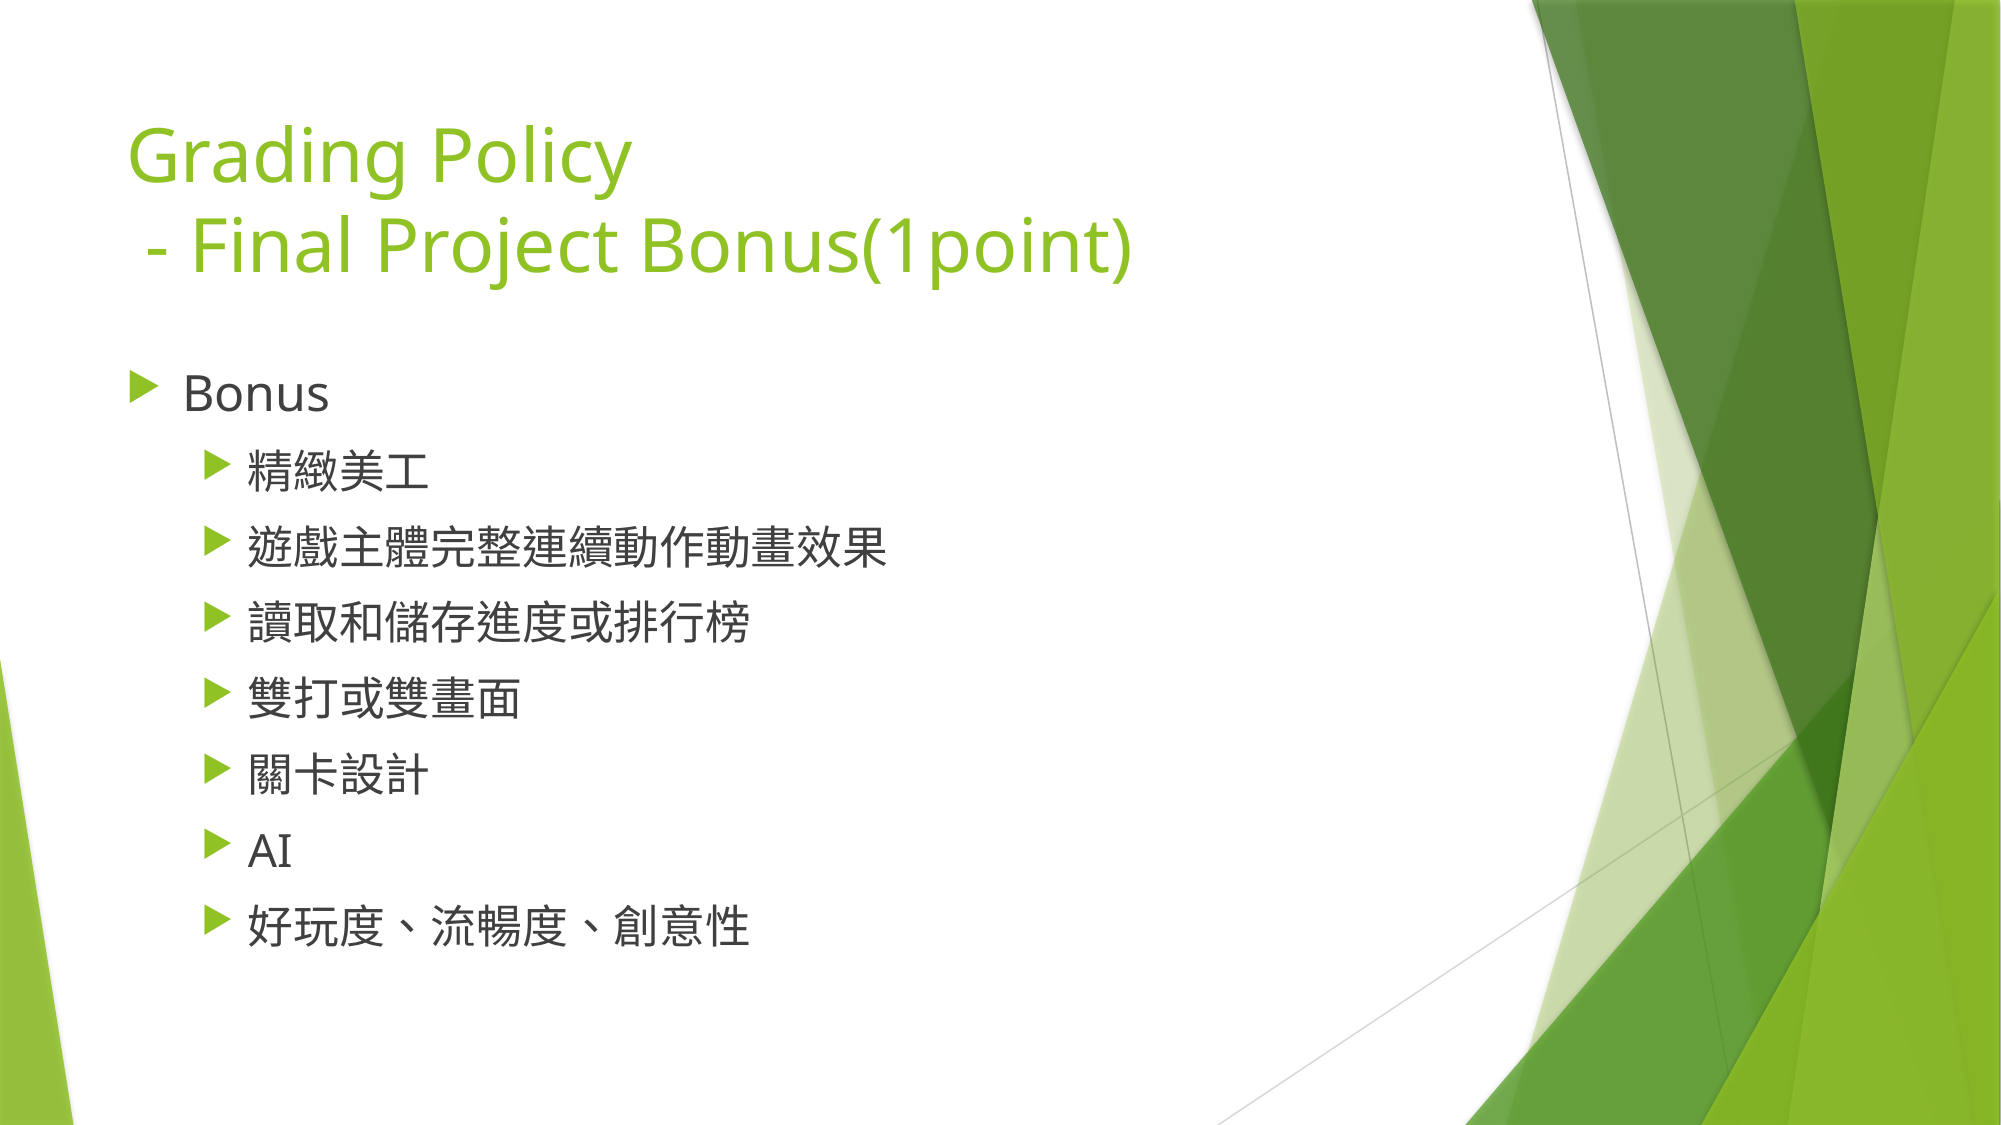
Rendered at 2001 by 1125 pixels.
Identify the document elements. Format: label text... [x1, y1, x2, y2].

title Grading Policy - Final Project Bonus(1point) [111, 99, 1522, 317]
list Bonus 精緻美工 遊戲主體完整連續動作動畫效果 讀取和儲存進度或排行榜 雙打或雙畫面 關卡設計 AI 好玩度、流暢度、創意性 [111, 354, 1522, 992]
